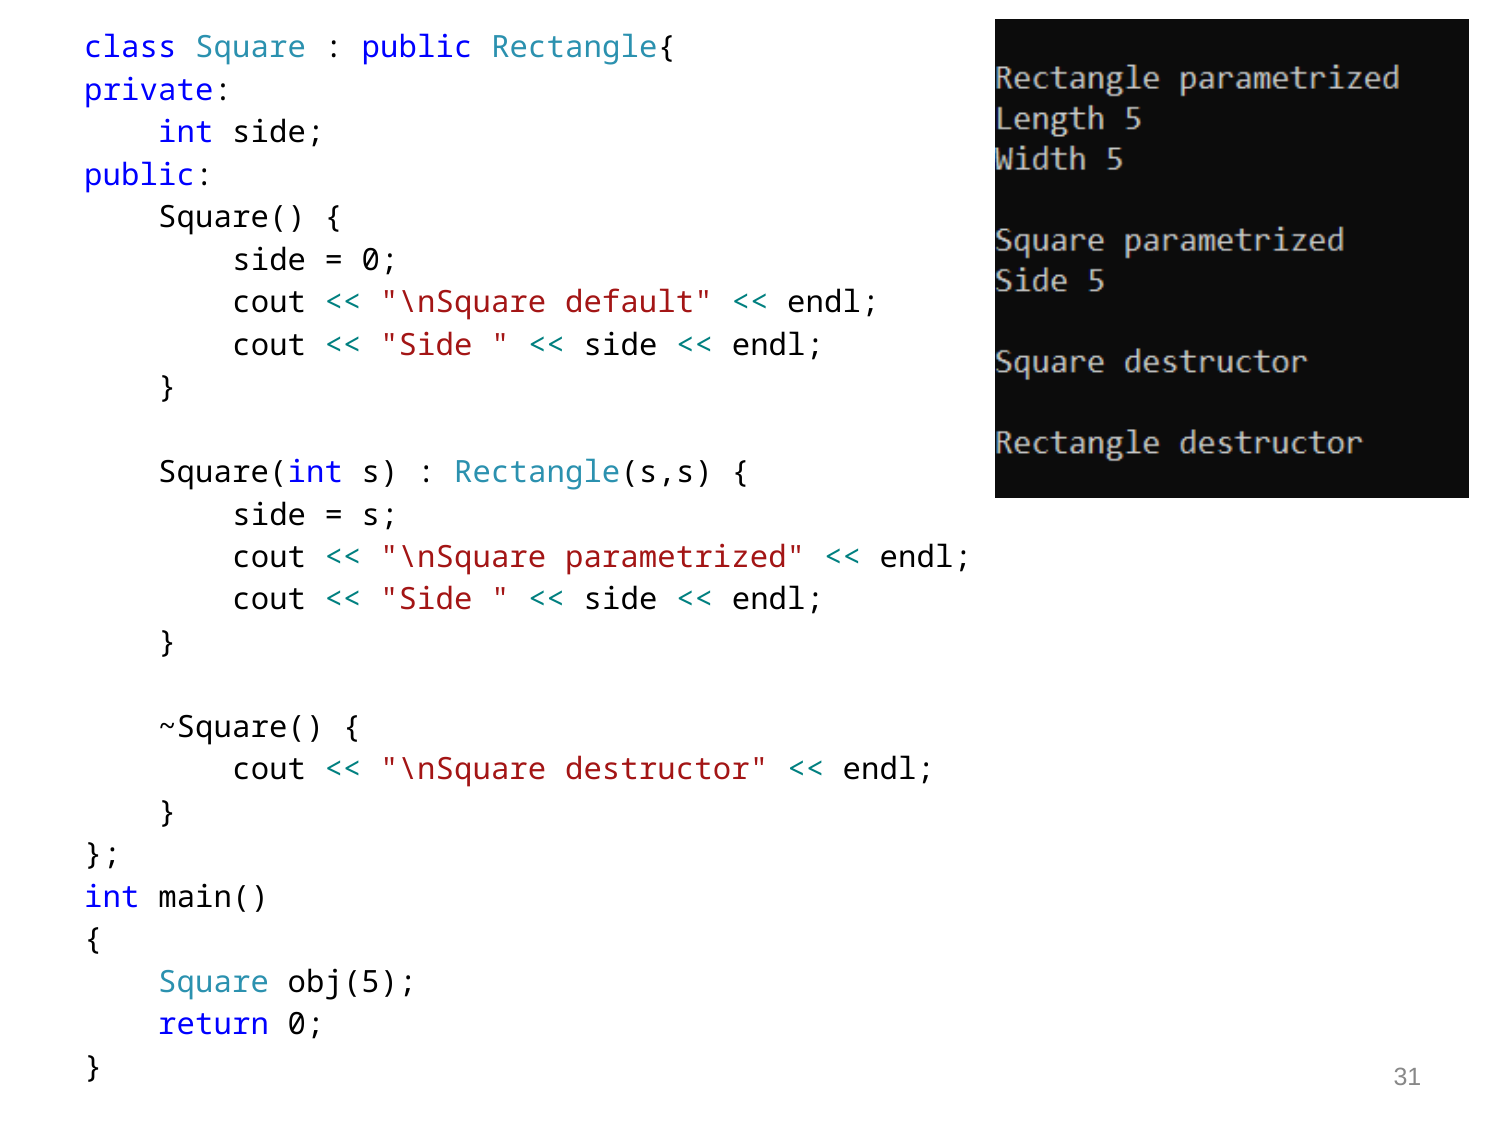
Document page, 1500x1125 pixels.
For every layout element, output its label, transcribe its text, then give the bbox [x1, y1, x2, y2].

slide_number ‹#› [1316, 1053, 1437, 1106]
list class Square : public Rectangle{ private: int side; public: Square() { side = 0; cout << "\nSquare default" << endl; cout << "Side " << side << endl; } Square(int s) : Rectangle(s,s) { side = s; cout << "\nSquare parametrized" << endl; cout << "Side " << side << endl; } ~Square() { cout << "\nSquare destructor" << endl; } }; int main() { Square obj(5); return 0; } [69, 19, 1431, 1106]
picture [995, 19, 1469, 499]
